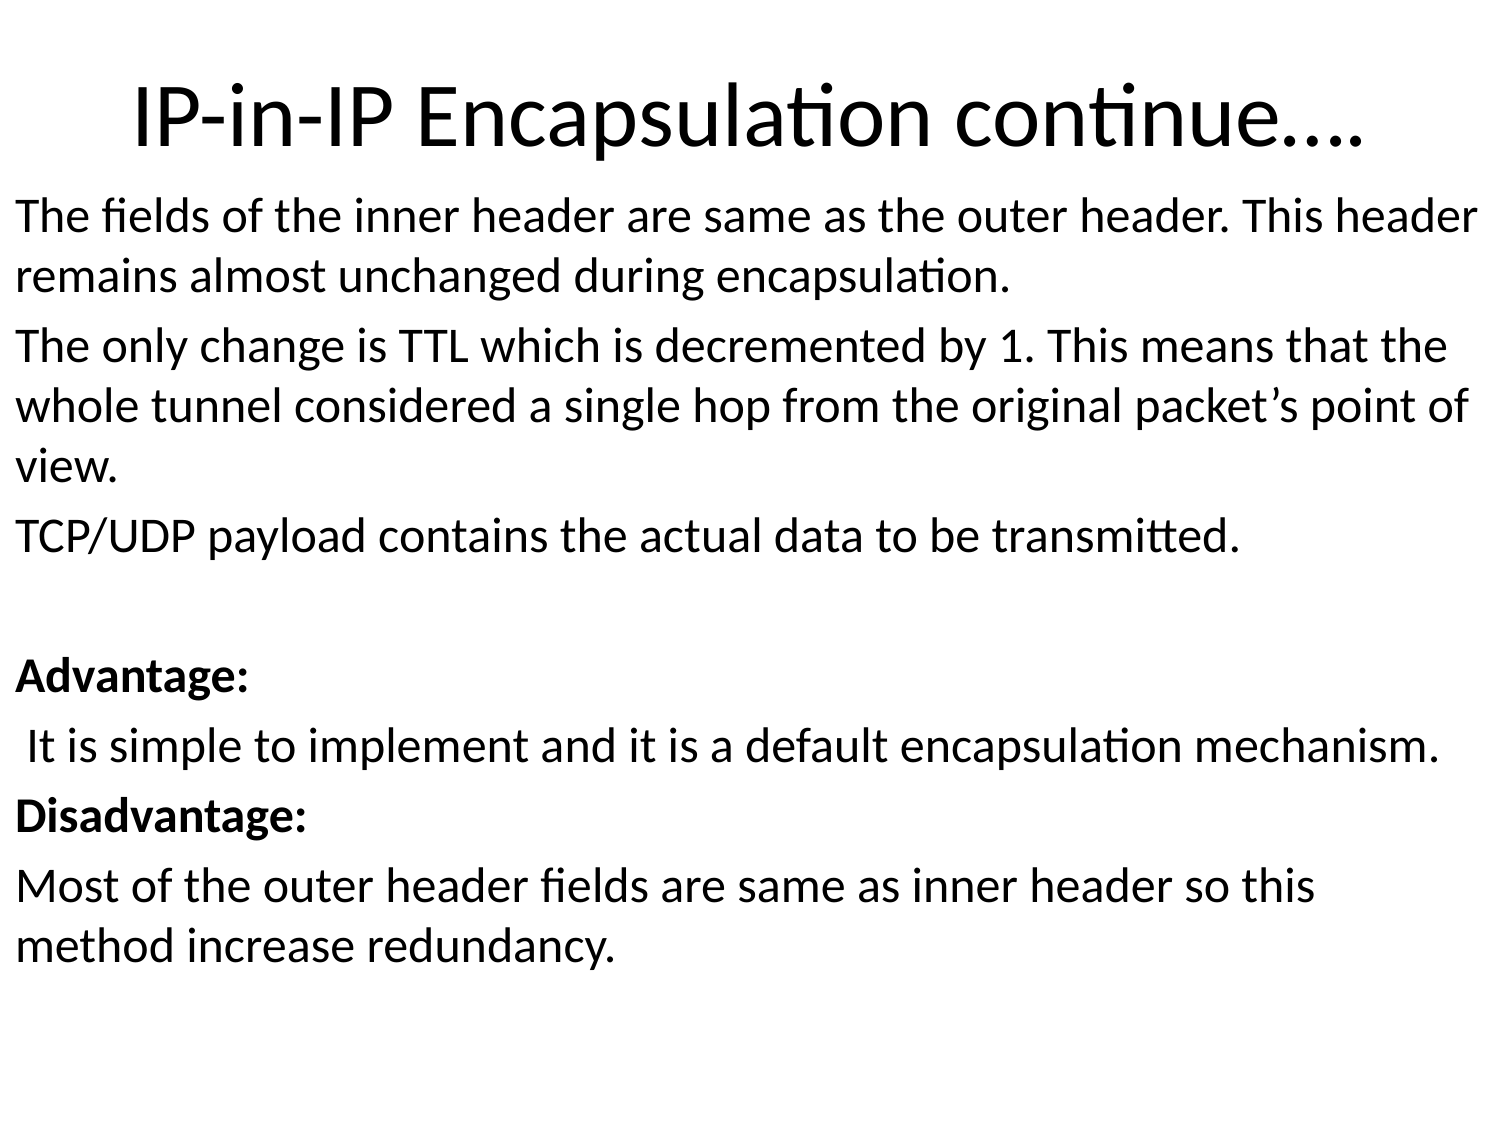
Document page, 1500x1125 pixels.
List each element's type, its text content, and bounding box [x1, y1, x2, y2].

title IP-in-IP Encapsulation continue…. [75, 45, 1425, 174]
list The fields of the inner header are same as the outer header. This header remains almost unchanged during encapsulation. The only change is TTL which is decremented by 1. This means that the whole tunnel considered a single hop from the original packet’s point of view. TCP/UDP payload contains the actual data to be transmitted. Advantage: It is simple to implement and it is a default encapsulation mechanism. Disadvantage: Most of the outer header fields are same as inner header so this method increase redundancy. [0, 174, 1500, 1005]
